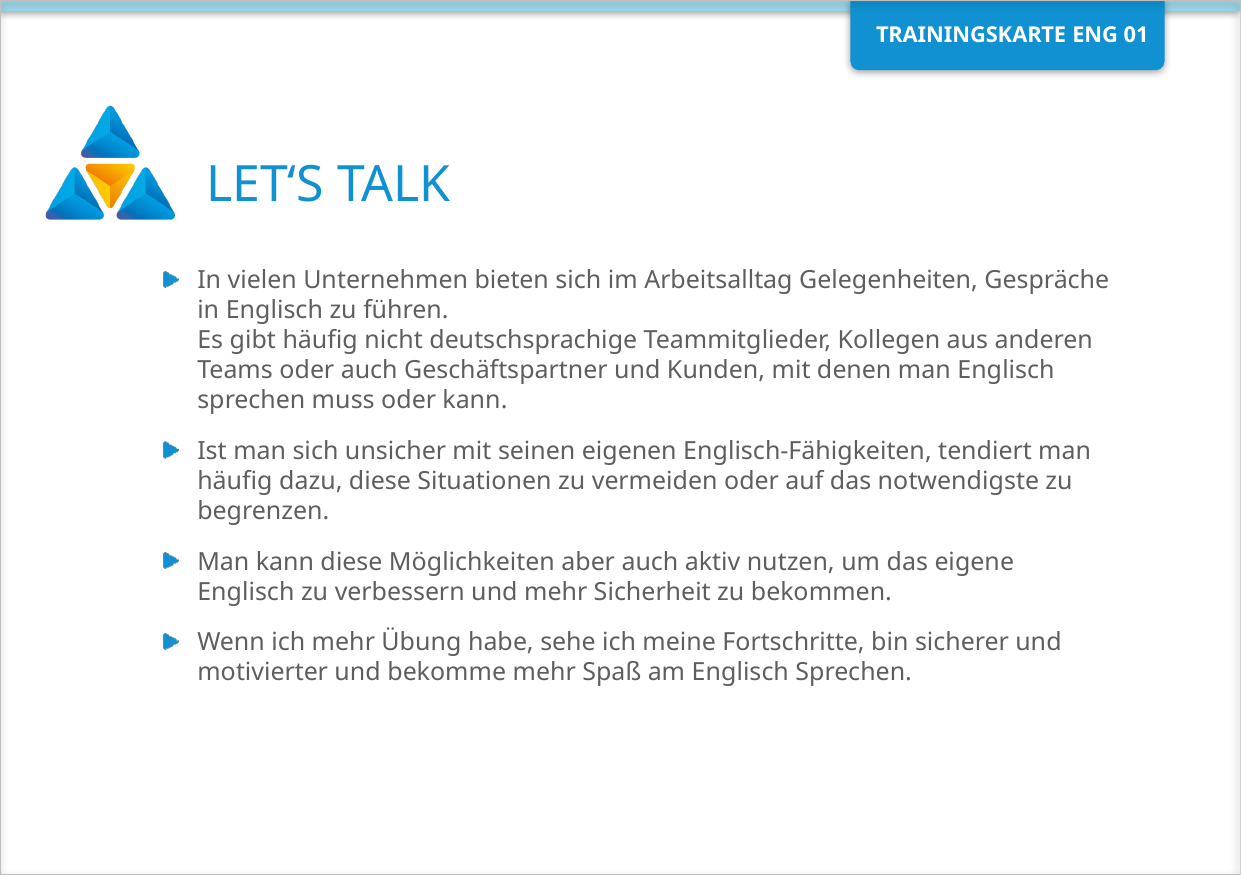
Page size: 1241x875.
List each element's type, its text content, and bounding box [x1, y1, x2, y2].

picture [154, 543, 187, 577]
picture [154, 262, 187, 296]
title LET‘S TALK [191, 143, 948, 220]
picture [154, 624, 187, 658]
picture [35, 96, 182, 230]
list In vielen Unternehmen bieten sich im Arbeitsalltag Gelegenheiten, Gespräche in Englisch zu führen. Es gibt häufig nicht deutschsprachige Teammitglieder, Kollegen aus anderen Teams oder auch Geschäftspartner und Kunden, mit denen man Englisch sprechen muss oder kann. Ist man sich unsicher mit seinen eigenen Englisch-Fähigkeiten, tendiert man häufig dazu, diese Situationen zu vermeiden oder auf das notwendigste zu begrenzen. Man kann diese Möglichkeiten aber auch aktiv nutzen, um das eigene Englisch zu verbessern und mehr Sicherheit zu bekommen. Wenn ich mehr Übung habe, sehe ich meine Fortschritte, bin sicherer und motivierter und bekomme mehr Spaß am Englisch Sprechen. [140, 257, 1128, 772]
picture [154, 432, 187, 467]
